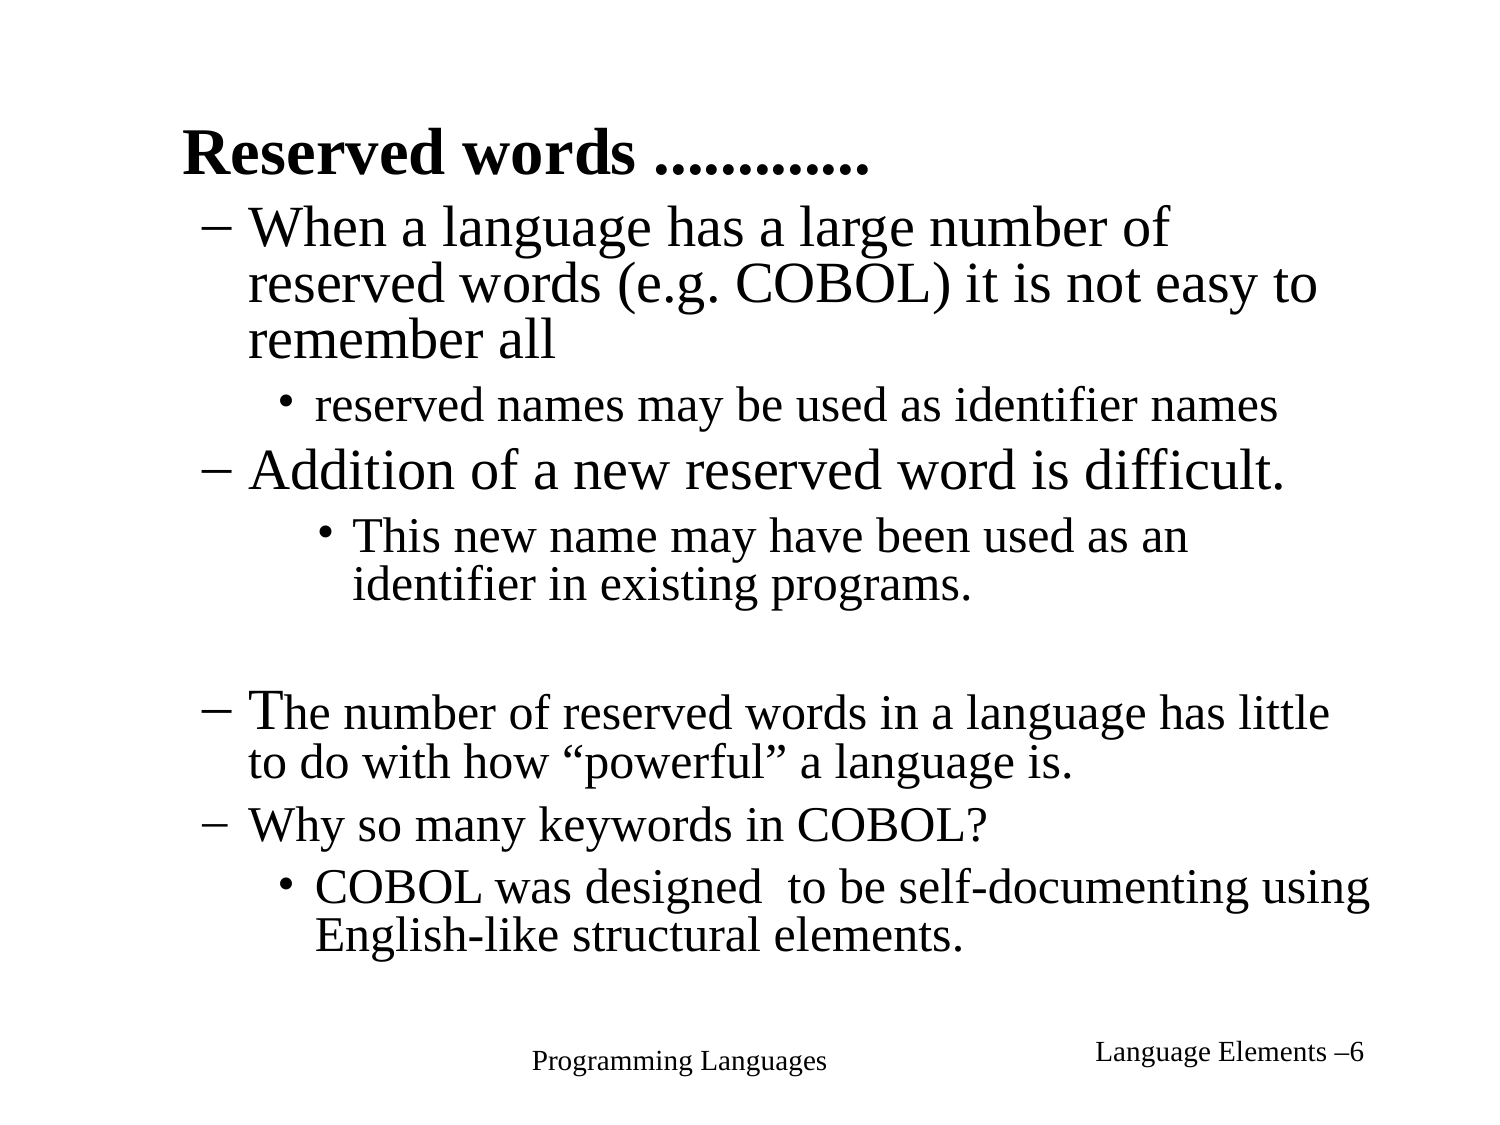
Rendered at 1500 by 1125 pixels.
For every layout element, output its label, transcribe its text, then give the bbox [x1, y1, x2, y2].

text_box Reserved words ............. When a language has a large number of reserved words (e.g. COBOL) it is not easy to remember all reserved names may be used as identifier names Addition of a new reserved word is difficult. This new name may have been used as an identifier in existing programs. The number of reserved words in a language has little to do with how “powerful” a language is. Why so many keywords in COBOL? COBOL was designed to be self-documenting using English-like structural elements. [112, 99, 1388, 1000]
slide_number Language Elements –6 [915, 1024, 1387, 1100]
footer Programming Languages [442, 1033, 918, 1108]
